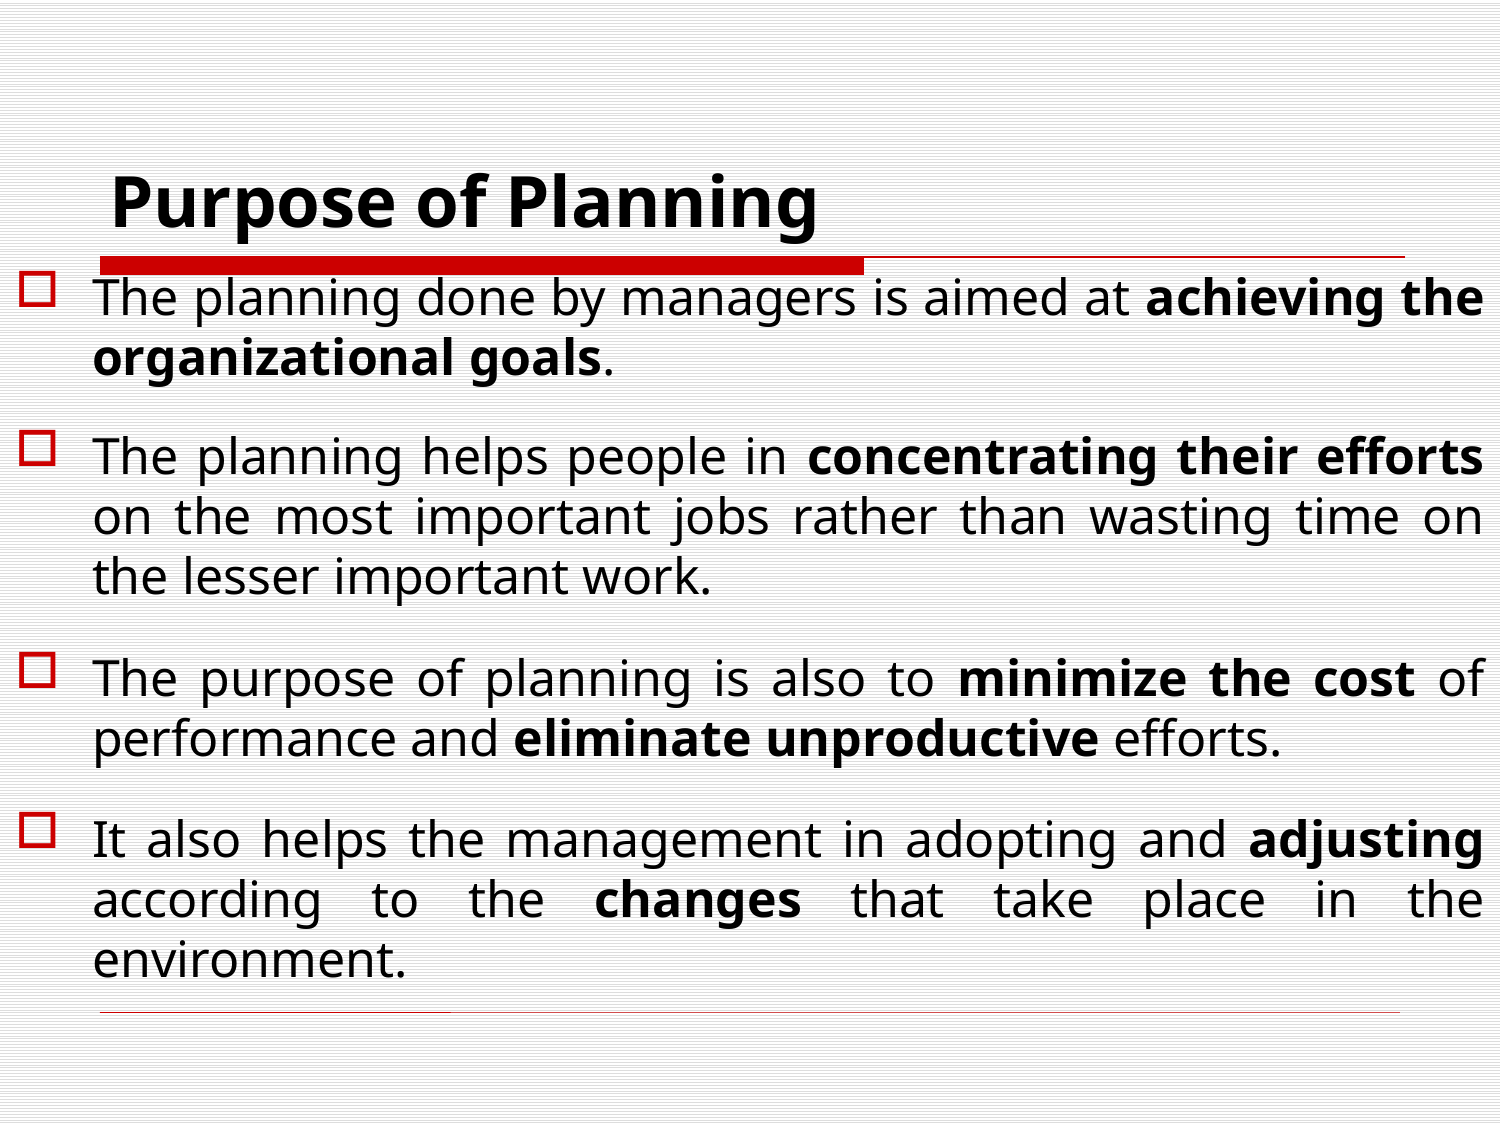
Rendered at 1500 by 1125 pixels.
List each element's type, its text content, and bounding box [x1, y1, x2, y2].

list The planning done by managers is aimed at achieving the organizational goals. The planning helps people in concentrating their efforts on the most important jobs rather than wasting time on the lesser important work. The purpose of planning is also to minimize the cost of performance and eliminate unproductive efforts. It also helps the management in adopting and adjusting according to the changes that take place in the environment. [0, 257, 1500, 1125]
title Purpose of Planning [93, 49, 1407, 250]
